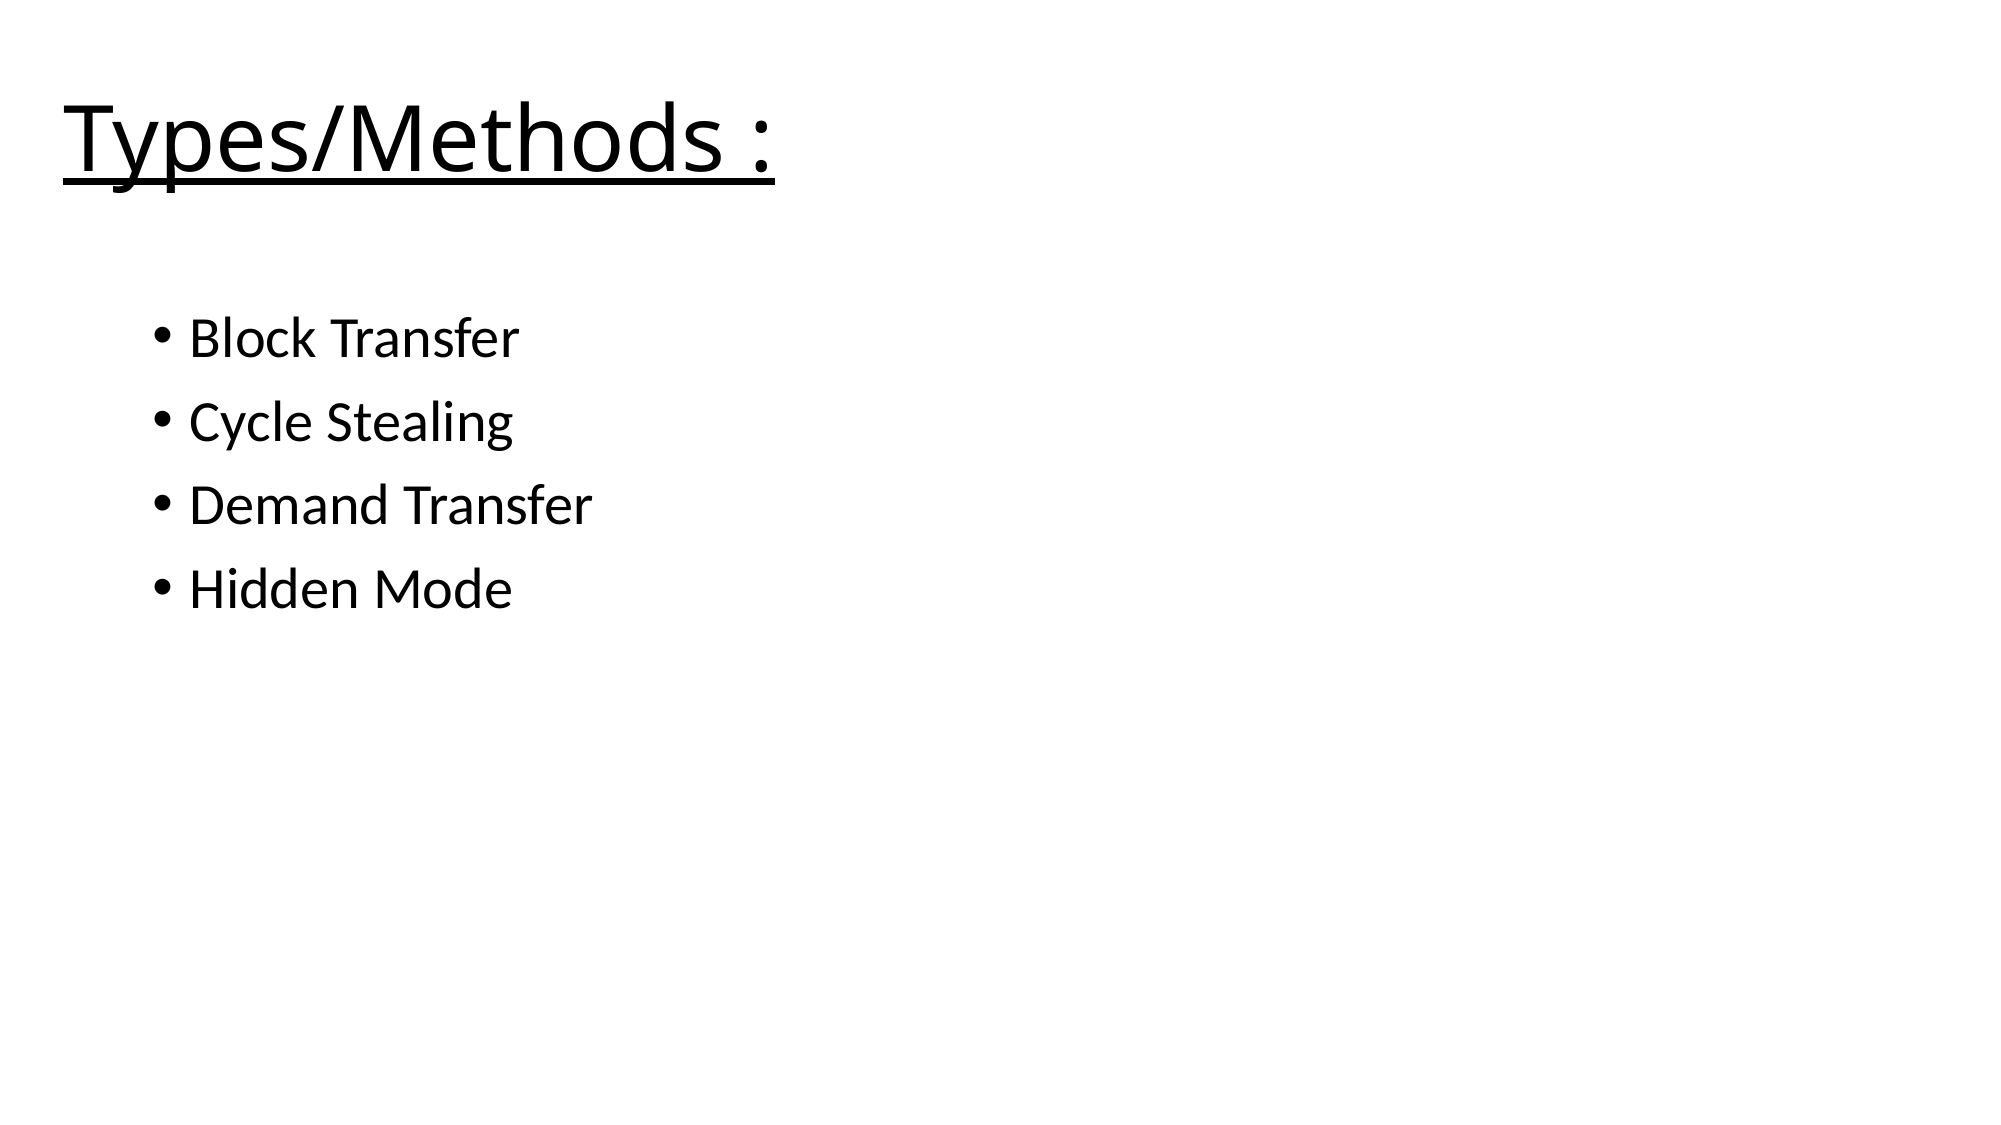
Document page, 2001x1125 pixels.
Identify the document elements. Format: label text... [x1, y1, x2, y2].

list Block Transfer Cycle Stealing Demand Transfer Hidden Mode [137, 299, 1863, 1014]
title Types/Methods : [48, 33, 1774, 251]
